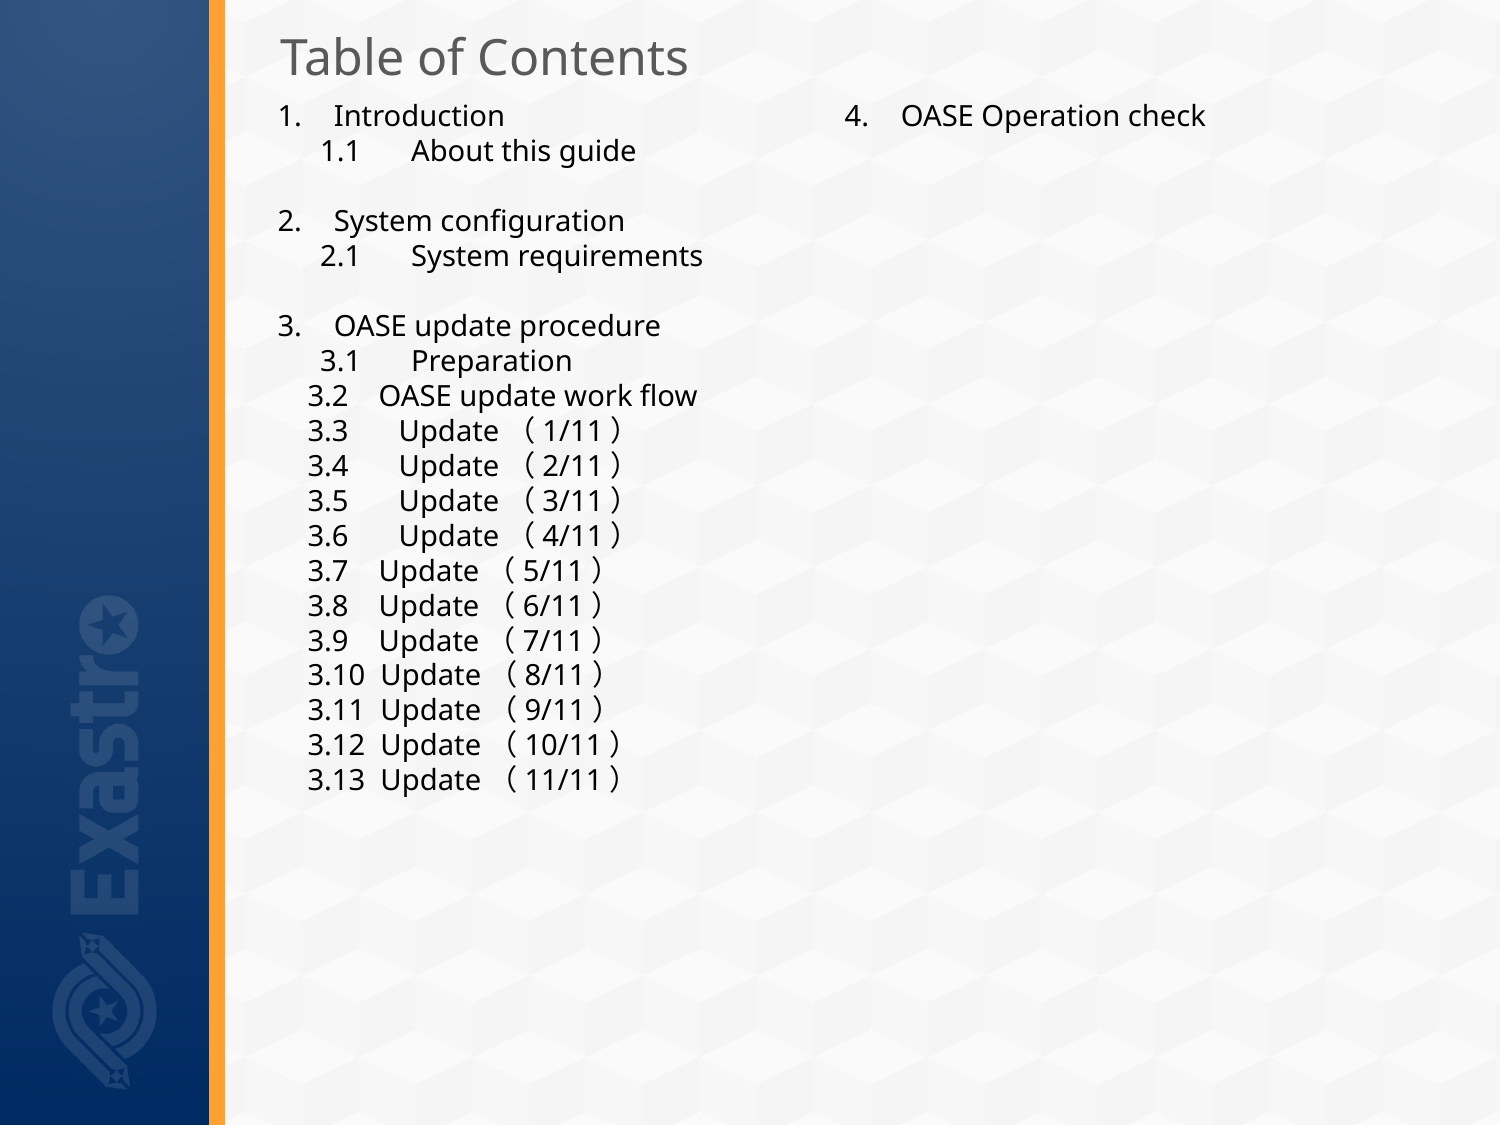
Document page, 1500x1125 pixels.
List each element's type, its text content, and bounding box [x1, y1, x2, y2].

text_box OASE Operation check [832, 85, 1424, 1125]
text_box Introduction 1.1 About this guide System configuration 2.1 System requirements OASE update procedure 3.1 Preparation 3.2 OASE update work flow 3.3 Update（1/11） 3.4 Update（2/11） 3.5 Update（3/11） 3.6 Update（4/11） 3.7 Update（5/11） 3.8 Update（6/11） 3.9 Update（7/11） 3.10 Update（8/11） 3.11 Update（9/11） 3.12 Update（10/11） 3.13 Update（11/11） [265, 85, 832, 1125]
title Table of Contents [265, 19, 1471, 86]
picture [0, 0, 1500, 1125]
